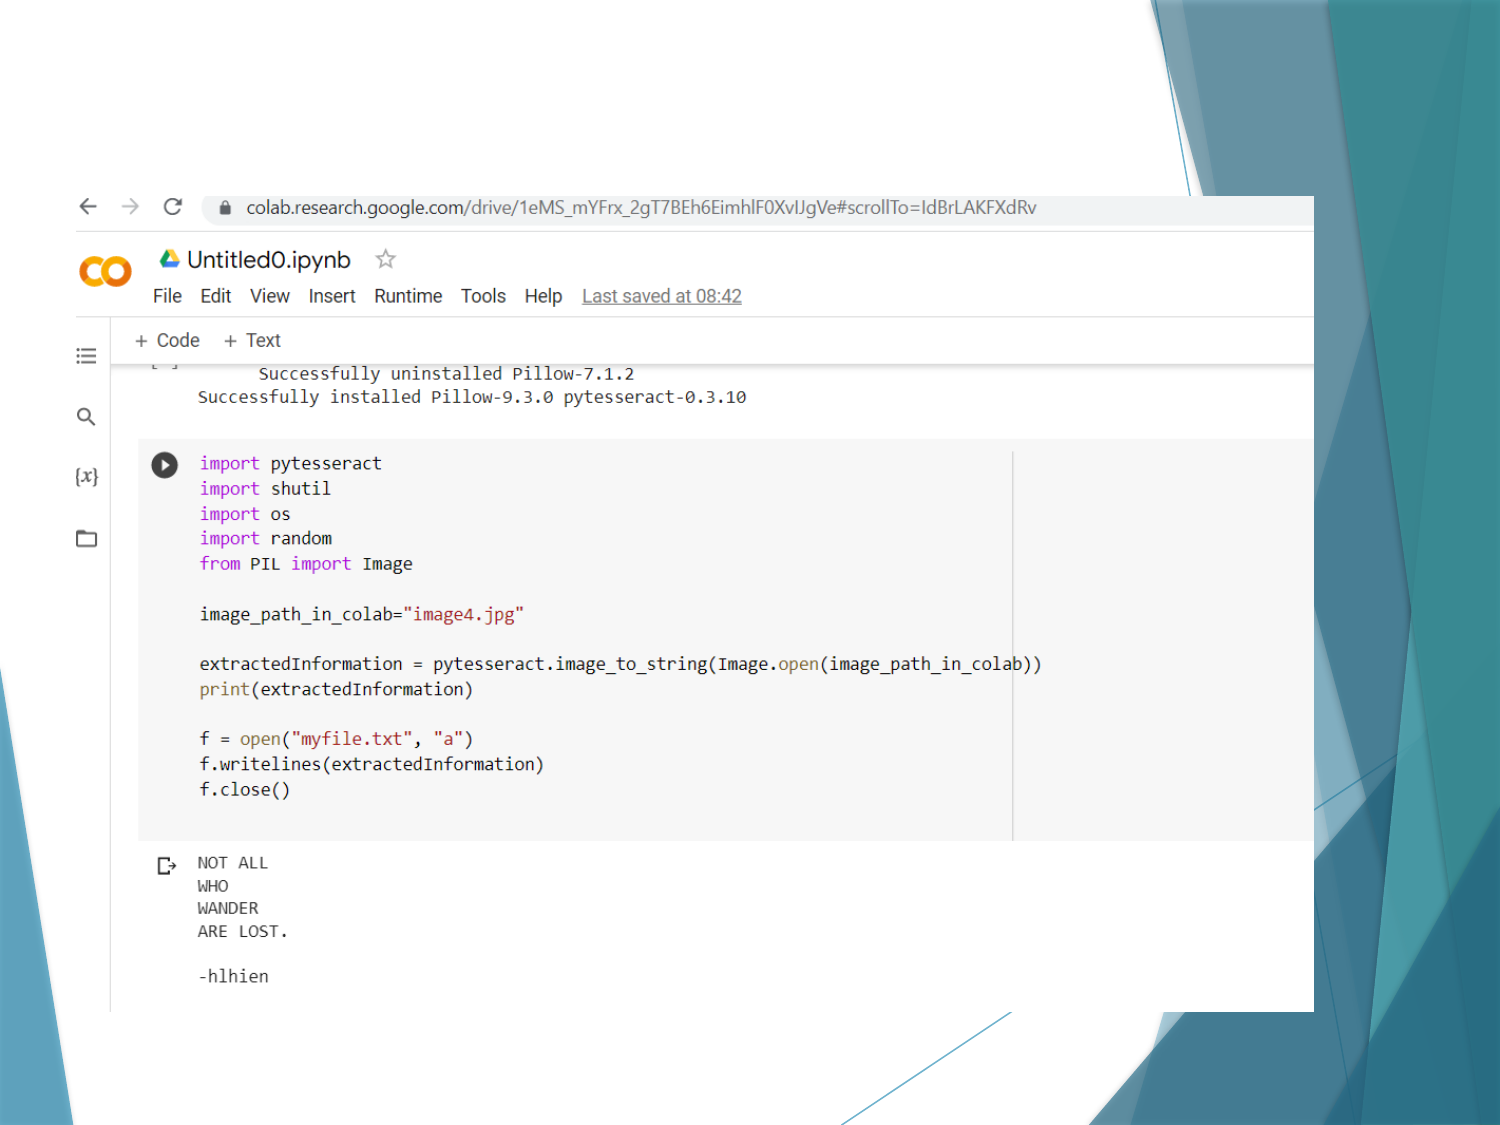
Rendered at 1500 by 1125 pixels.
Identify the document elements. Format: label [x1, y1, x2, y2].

picture [76, 195, 1314, 1012]
